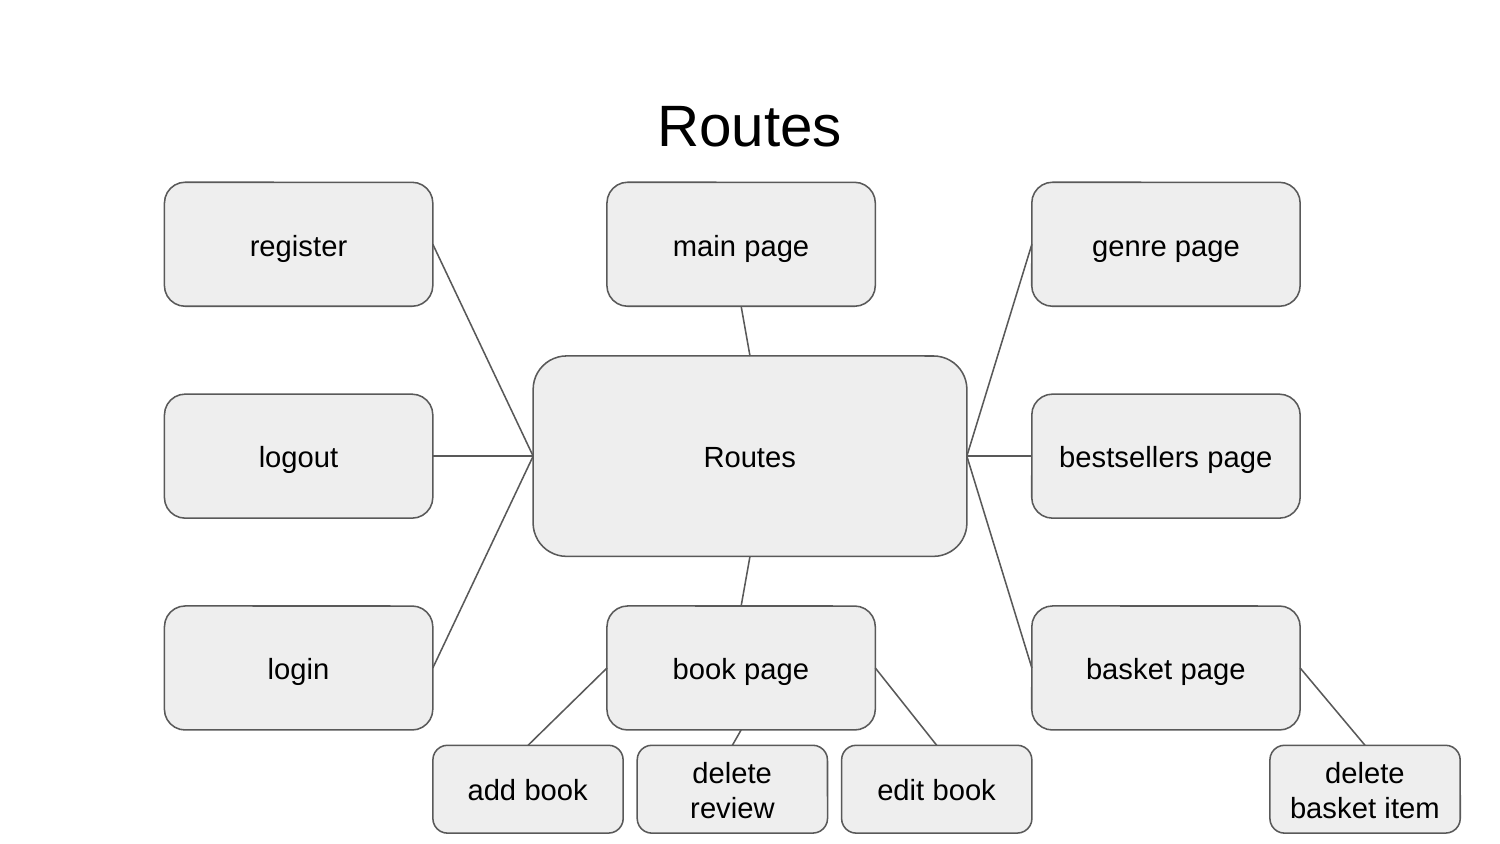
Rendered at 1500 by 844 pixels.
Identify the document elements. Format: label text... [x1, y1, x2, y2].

text_box edit book [841, 745, 1032, 834]
text_box book page [606, 605, 876, 730]
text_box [966, 455, 1033, 669]
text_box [527, 667, 608, 746]
text_box bestsellers page [1037, 394, 1301, 519]
title Routes [51, 72, 1449, 167]
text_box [966, 243, 1033, 455]
text_box logout [164, 394, 427, 519]
text_box main page [606, 182, 876, 307]
text_box genre page [1031, 182, 1301, 307]
text_box basket page [1031, 605, 1301, 730]
text_box Routes [537, 355, 961, 557]
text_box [432, 243, 534, 455]
text_box add book [432, 745, 624, 834]
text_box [732, 729, 742, 746]
text_box delete basket item [1269, 745, 1461, 834]
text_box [875, 667, 937, 746]
text_box login [164, 605, 433, 730]
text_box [740, 556, 751, 607]
text_box delete review [637, 745, 828, 834]
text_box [740, 306, 751, 357]
text_box register [164, 182, 433, 307]
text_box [1299, 667, 1366, 746]
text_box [432, 455, 534, 669]
